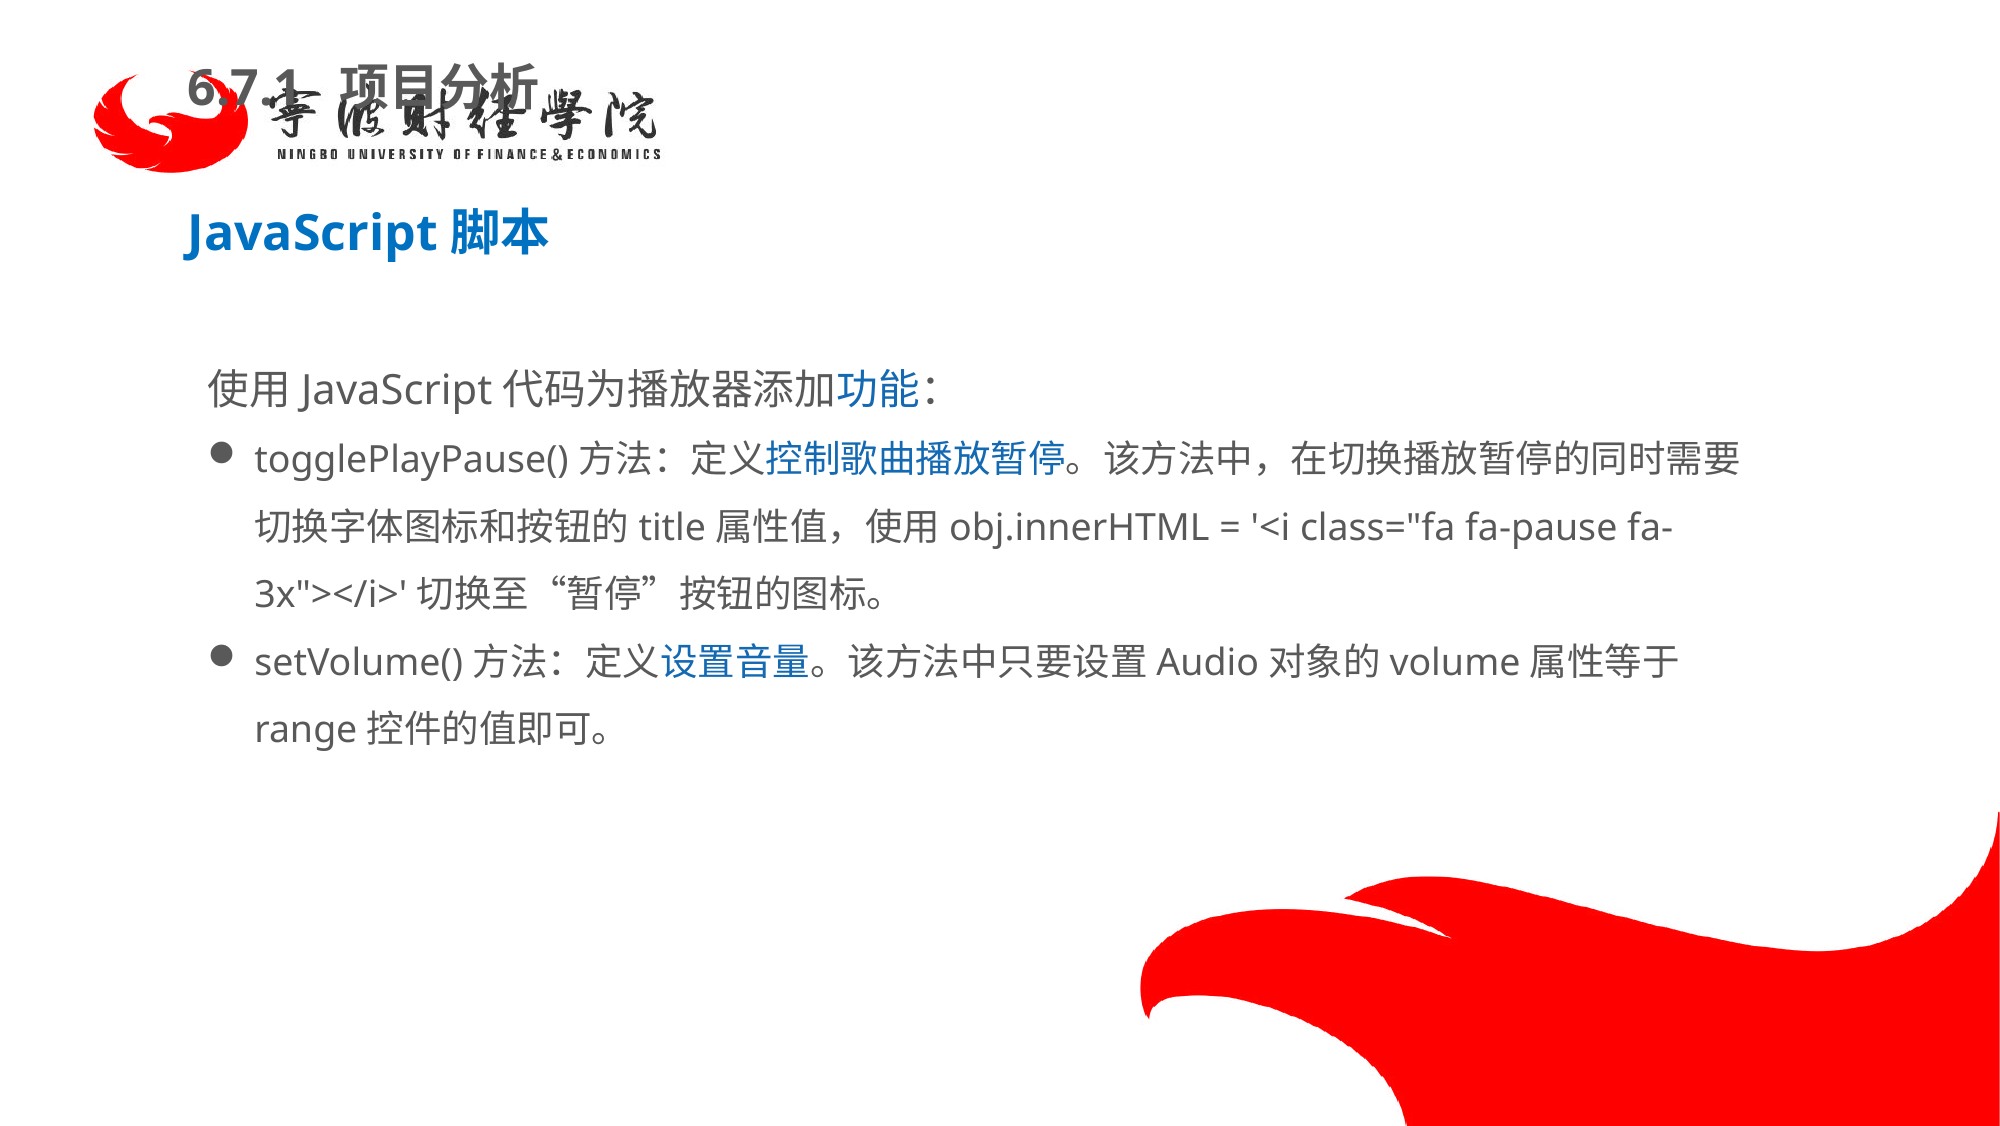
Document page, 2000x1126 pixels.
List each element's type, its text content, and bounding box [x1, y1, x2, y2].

text_box JavaScript脚本 [173, 193, 659, 268]
text_box 使用JavaScript代码为播放器添加功能： togglePlayPause()方法：定义控制歌曲播放暂停。该方法中，在切换播放暂停的同时需要切换字体图标和按钮的title属性值，使用obj.innerHTML = '<i class="fa fa-pause fa-3x"></i>'切换至“暂停”按钮的图标。 setVolume()方法：定义设置音量。该方法中只要设置Audio对象的volume属性等于range控件的值即可。 [187, 327, 1768, 761]
picture [0, 0, 2000, 1126]
text_box 6.7.1 项目分析 [187, 43, 827, 127]
